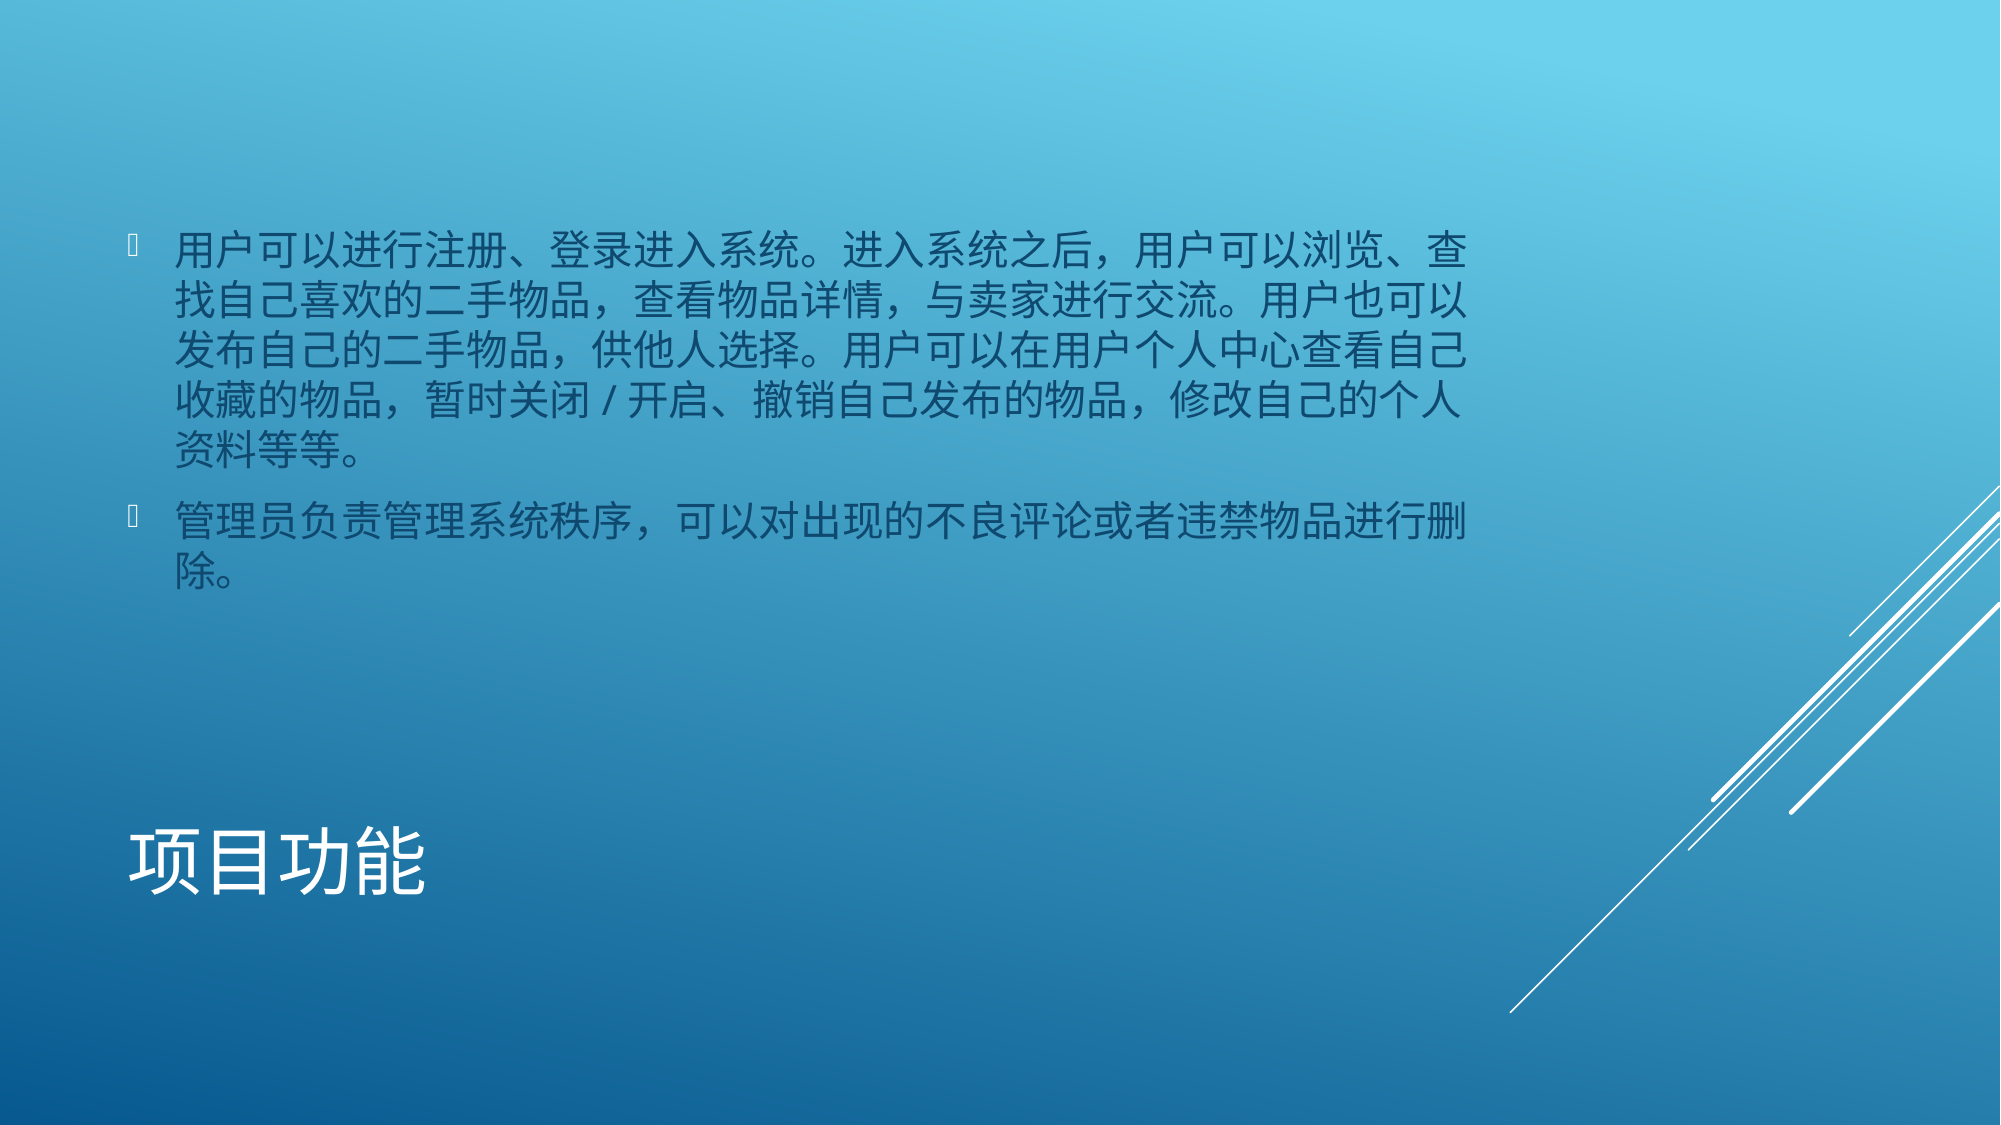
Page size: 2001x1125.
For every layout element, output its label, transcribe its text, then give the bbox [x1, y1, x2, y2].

title 项目功能 [112, 736, 1513, 984]
list 用户可以进行注册、登录进入系统。进入系统之后，用户可以浏览、查找自己喜欢的二手物品，查看物品详情，与卖家进行交流。用户也可以发布自己的二手物品，供他人选择。用户可以在用户个人中心查看自己收藏的物品，暂时关闭/开启、撤销自己发布的物品，修改自己的个人资料等等。 管理员负责管理系统秩序，可以对出现的不良评论或者违禁物品进行删除。 [112, 112, 1513, 706]
